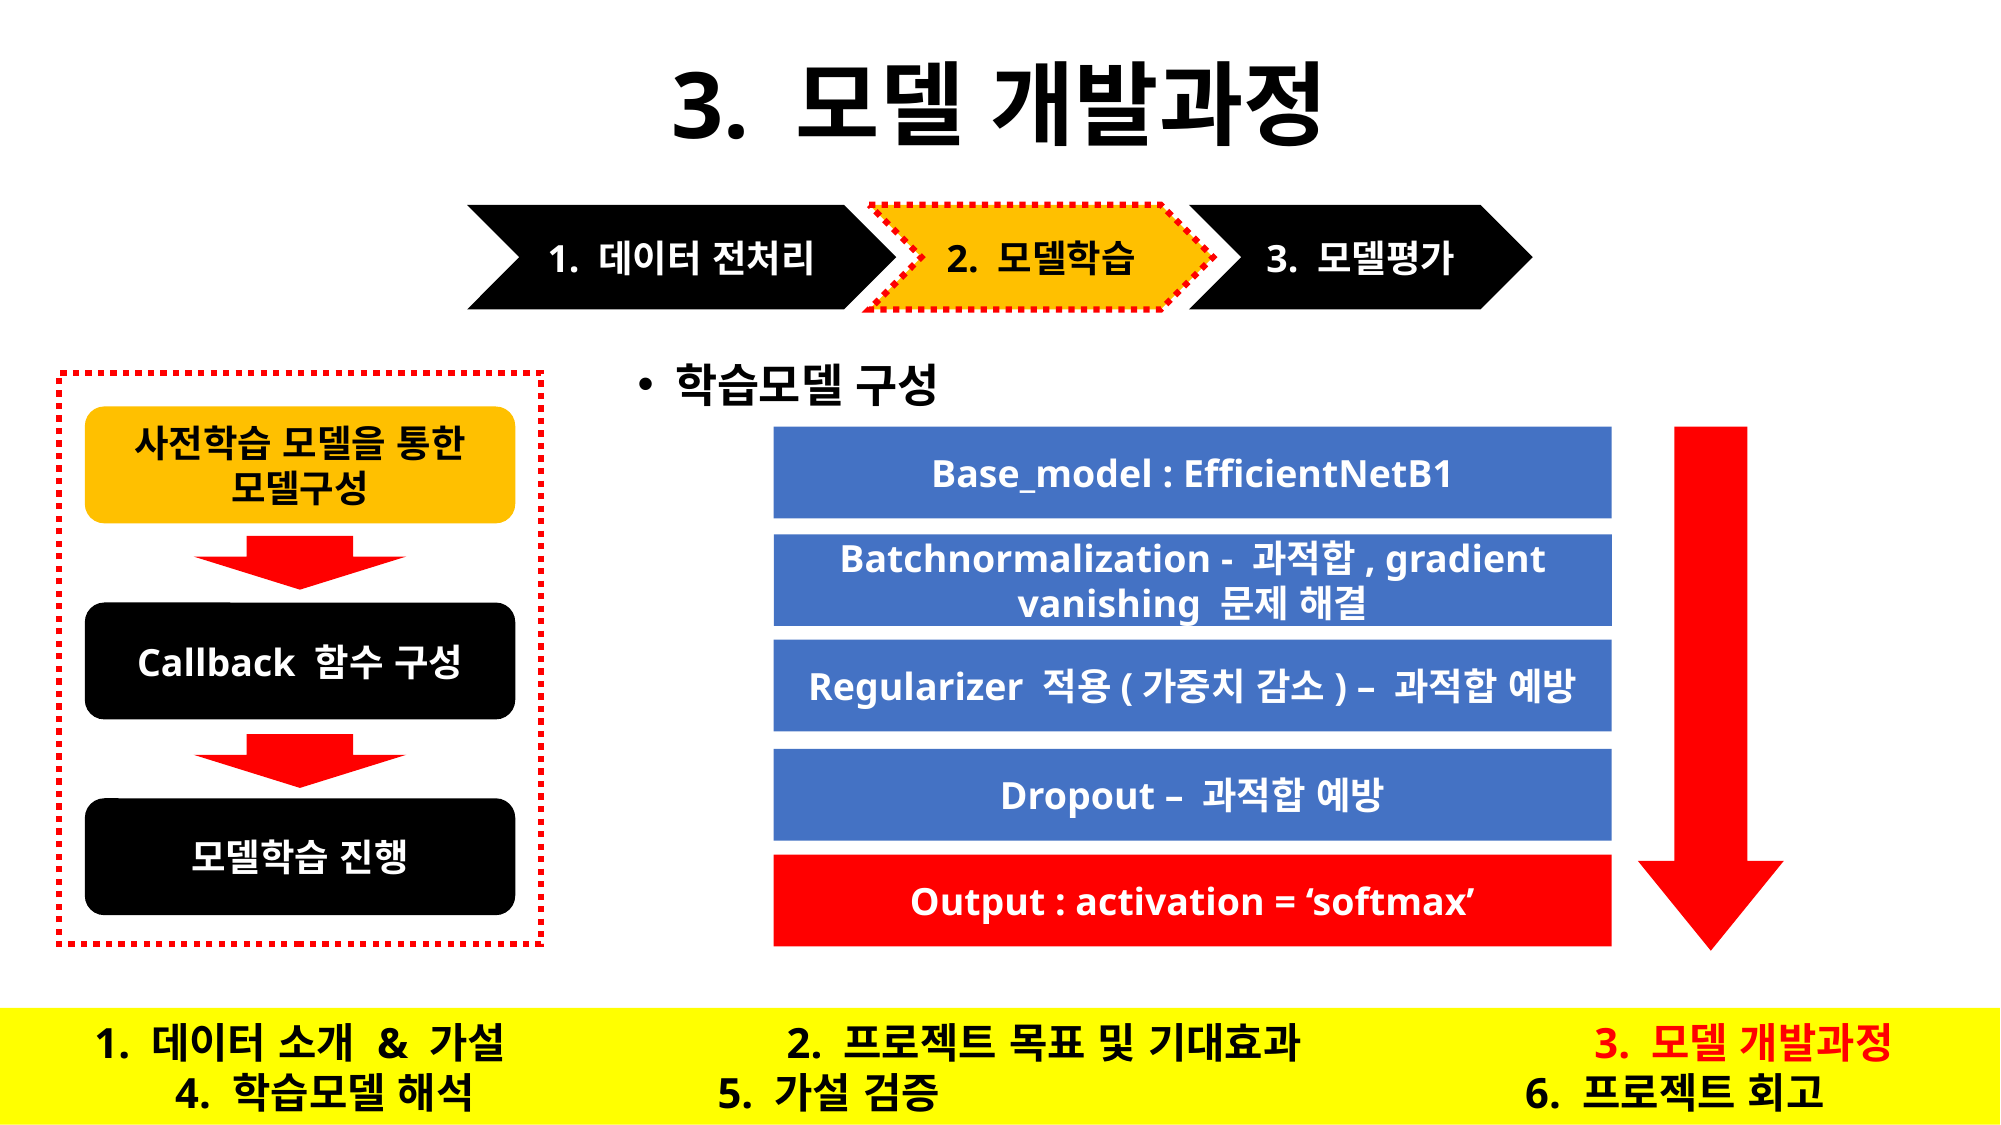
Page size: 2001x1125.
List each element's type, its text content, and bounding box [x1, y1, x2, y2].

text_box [58, 373, 542, 944]
title 3. 모델 개발과정 [137, 0, 1863, 218]
list 학습모델 구성 [622, 343, 1964, 931]
text_box 1. 데이터 소개 & 가설 2. 프로젝트 목표 및 기대효과 3. 모델 개발과정 4. 학습모델 해석 5. 가설 검증 6. 프로젝트 회고 [0, 1007, 2000, 1125]
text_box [773, 426, 1784, 951]
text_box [467, 204, 1533, 310]
